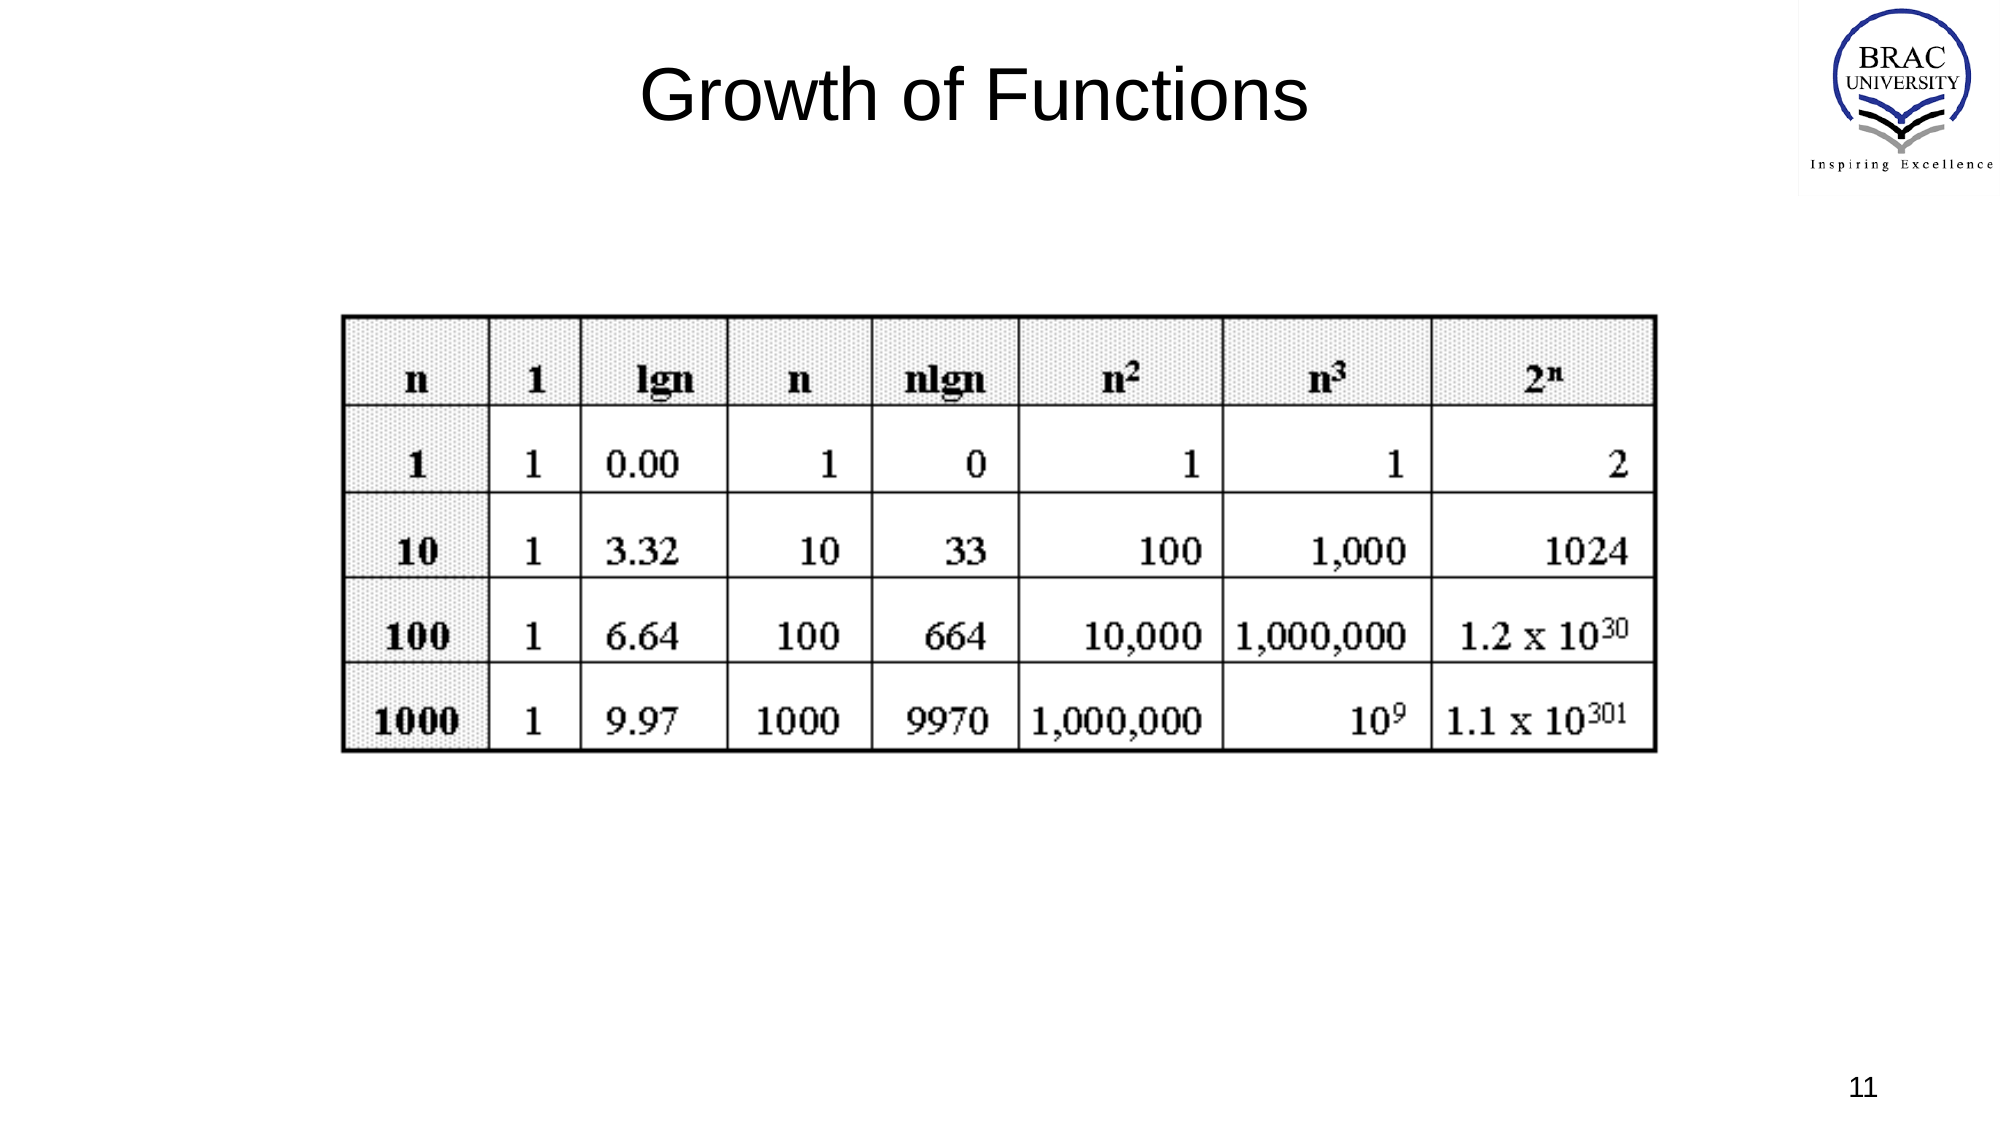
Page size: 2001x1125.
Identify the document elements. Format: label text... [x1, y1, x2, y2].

picture [1798, 0, 2000, 196]
picture [312, 283, 1688, 788]
title Growth of Functions [74, 16, 1793, 166]
slide_number ‹#› [1727, 1061, 2000, 1109]
